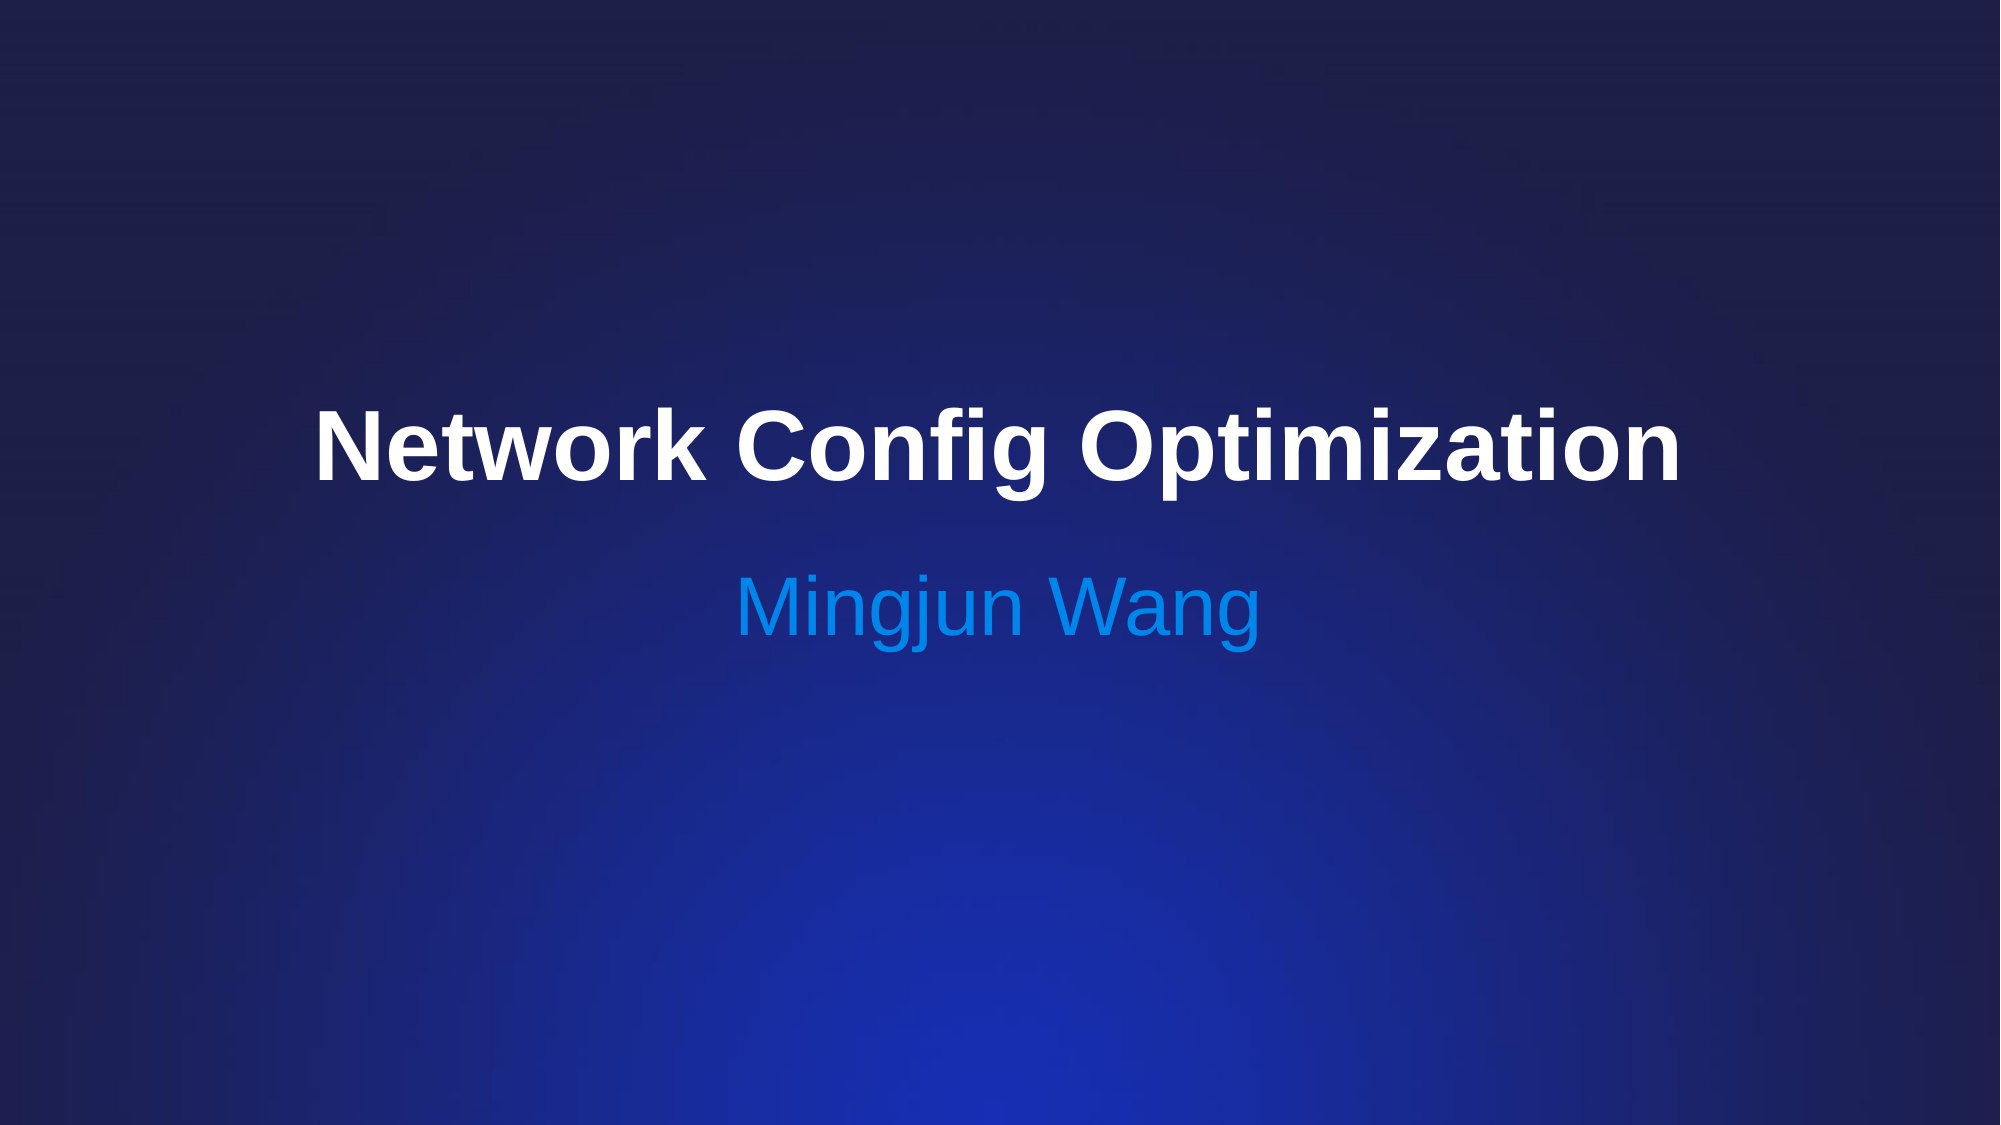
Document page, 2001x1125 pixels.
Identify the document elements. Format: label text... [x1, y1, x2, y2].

picture [0, 0, 2000, 1125]
title Network Config Optimization [136, 262, 1862, 509]
list Mingjun Wang [136, 544, 1862, 831]
